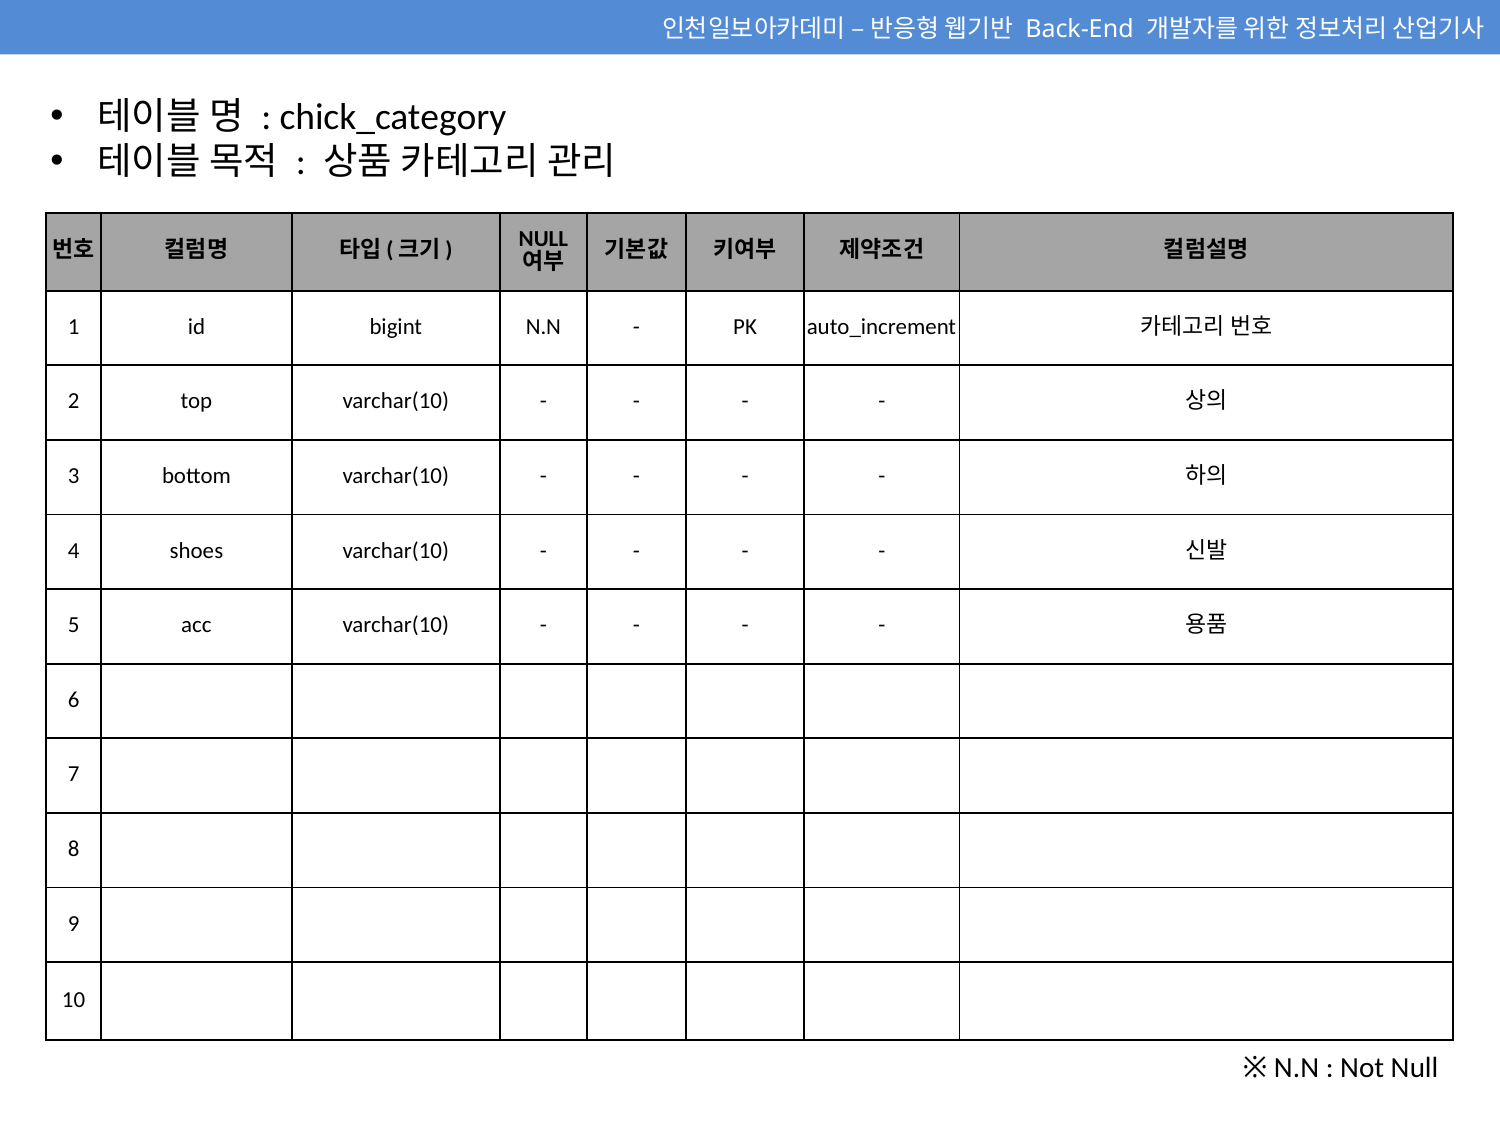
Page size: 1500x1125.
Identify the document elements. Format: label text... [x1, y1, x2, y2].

table_cell [501, 814, 586, 887]
table_cell - [588, 515, 685, 588]
table_cell [293, 963, 499, 1039]
table_cell [293, 888, 499, 961]
table_cell [501, 739, 586, 812]
table_cell [102, 888, 291, 961]
table_cell bottom [102, 441, 291, 514]
table_cell [687, 739, 803, 812]
table_cell 9 [47, 888, 100, 961]
table_cell [588, 739, 685, 812]
table_cell - [501, 515, 586, 588]
text_box ※ N.N : Not Null [1221, 1040, 1454, 1091]
table_cell 용품 [960, 590, 1452, 663]
table_header 번호 [47, 214, 100, 290]
text_box 테이블 명 : chick_category 테이블 목적 : 상품 카테고리 관리 [35, 84, 1460, 190]
table_cell [687, 814, 803, 887]
table_cell [960, 963, 1452, 1039]
table_cell [588, 888, 685, 961]
table_cell 상의 [960, 366, 1452, 439]
table_cell - [501, 366, 586, 439]
table_header 기본값 [588, 214, 685, 290]
table_cell [805, 963, 959, 1039]
table_cell varchar(10) [293, 441, 499, 514]
table_cell [960, 665, 1452, 737]
table_cell - [805, 590, 959, 663]
table_cell 10 [47, 963, 100, 1039]
table_cell PK [687, 292, 803, 364]
table_cell - [687, 441, 803, 514]
table_cell 2 [47, 366, 100, 439]
table_cell [960, 739, 1452, 812]
table_cell 1 [47, 292, 100, 364]
table_cell [588, 665, 685, 737]
table_cell - [805, 366, 959, 439]
table_header NULL 여부 [501, 214, 586, 290]
table_cell acc [102, 590, 291, 663]
table_cell [501, 888, 586, 961]
table_cell 7 [47, 739, 100, 812]
table_cell - [687, 515, 803, 588]
table_cell [588, 814, 685, 887]
table_cell - [588, 366, 685, 439]
table_cell [687, 963, 803, 1039]
table_cell shoes [102, 515, 291, 588]
table_cell 5 [47, 590, 100, 663]
table_cell [805, 665, 959, 737]
table_cell 하의 [960, 441, 1452, 514]
table_cell N.N [501, 292, 586, 364]
table_header 컬럼설명 [960, 214, 1452, 290]
table_header 제약조건 [805, 214, 959, 290]
table_cell [687, 665, 803, 737]
table_cell id [102, 292, 291, 364]
table_cell [293, 814, 499, 887]
table_cell [805, 739, 959, 812]
table_cell bigint [293, 292, 499, 364]
table_cell - [687, 590, 803, 663]
table_cell [588, 963, 685, 1039]
table_cell - [588, 292, 685, 364]
table_cell [102, 739, 291, 812]
table_cell [293, 739, 499, 812]
table_cell - [501, 590, 586, 663]
table_cell - [501, 441, 586, 514]
table_cell [102, 665, 291, 737]
table_cell - [805, 515, 959, 588]
table_cell - [588, 441, 685, 514]
table_cell 6 [47, 665, 100, 737]
table_cell [501, 665, 586, 737]
table_cell [805, 814, 959, 887]
table_cell 3 [47, 441, 100, 514]
table_cell [805, 888, 959, 961]
table_cell [960, 814, 1452, 887]
table_header 키여부 [687, 214, 803, 290]
table_cell 카테고리 번호 [960, 292, 1452, 364]
table_cell [960, 888, 1452, 961]
table_cell 8 [47, 814, 100, 887]
table_header 컬럼명 [102, 214, 291, 290]
table_cell 신발 [960, 515, 1452, 588]
table_cell - [588, 590, 685, 663]
table_cell varchar(10) [293, 366, 499, 439]
table_cell varchar(10) [293, 515, 499, 588]
table_cell - [805, 441, 959, 514]
table_cell varchar(10) [293, 590, 499, 663]
table_cell [102, 814, 291, 887]
table_cell [687, 888, 803, 961]
table_cell [102, 963, 291, 1039]
table_cell auto_increment [805, 292, 959, 364]
table_cell - [687, 366, 803, 439]
table_cell [293, 665, 499, 737]
table_cell top [102, 366, 291, 439]
table_cell 4 [47, 515, 100, 588]
table_cell [501, 963, 586, 1039]
table_header 타입(크기) [293, 214, 499, 290]
